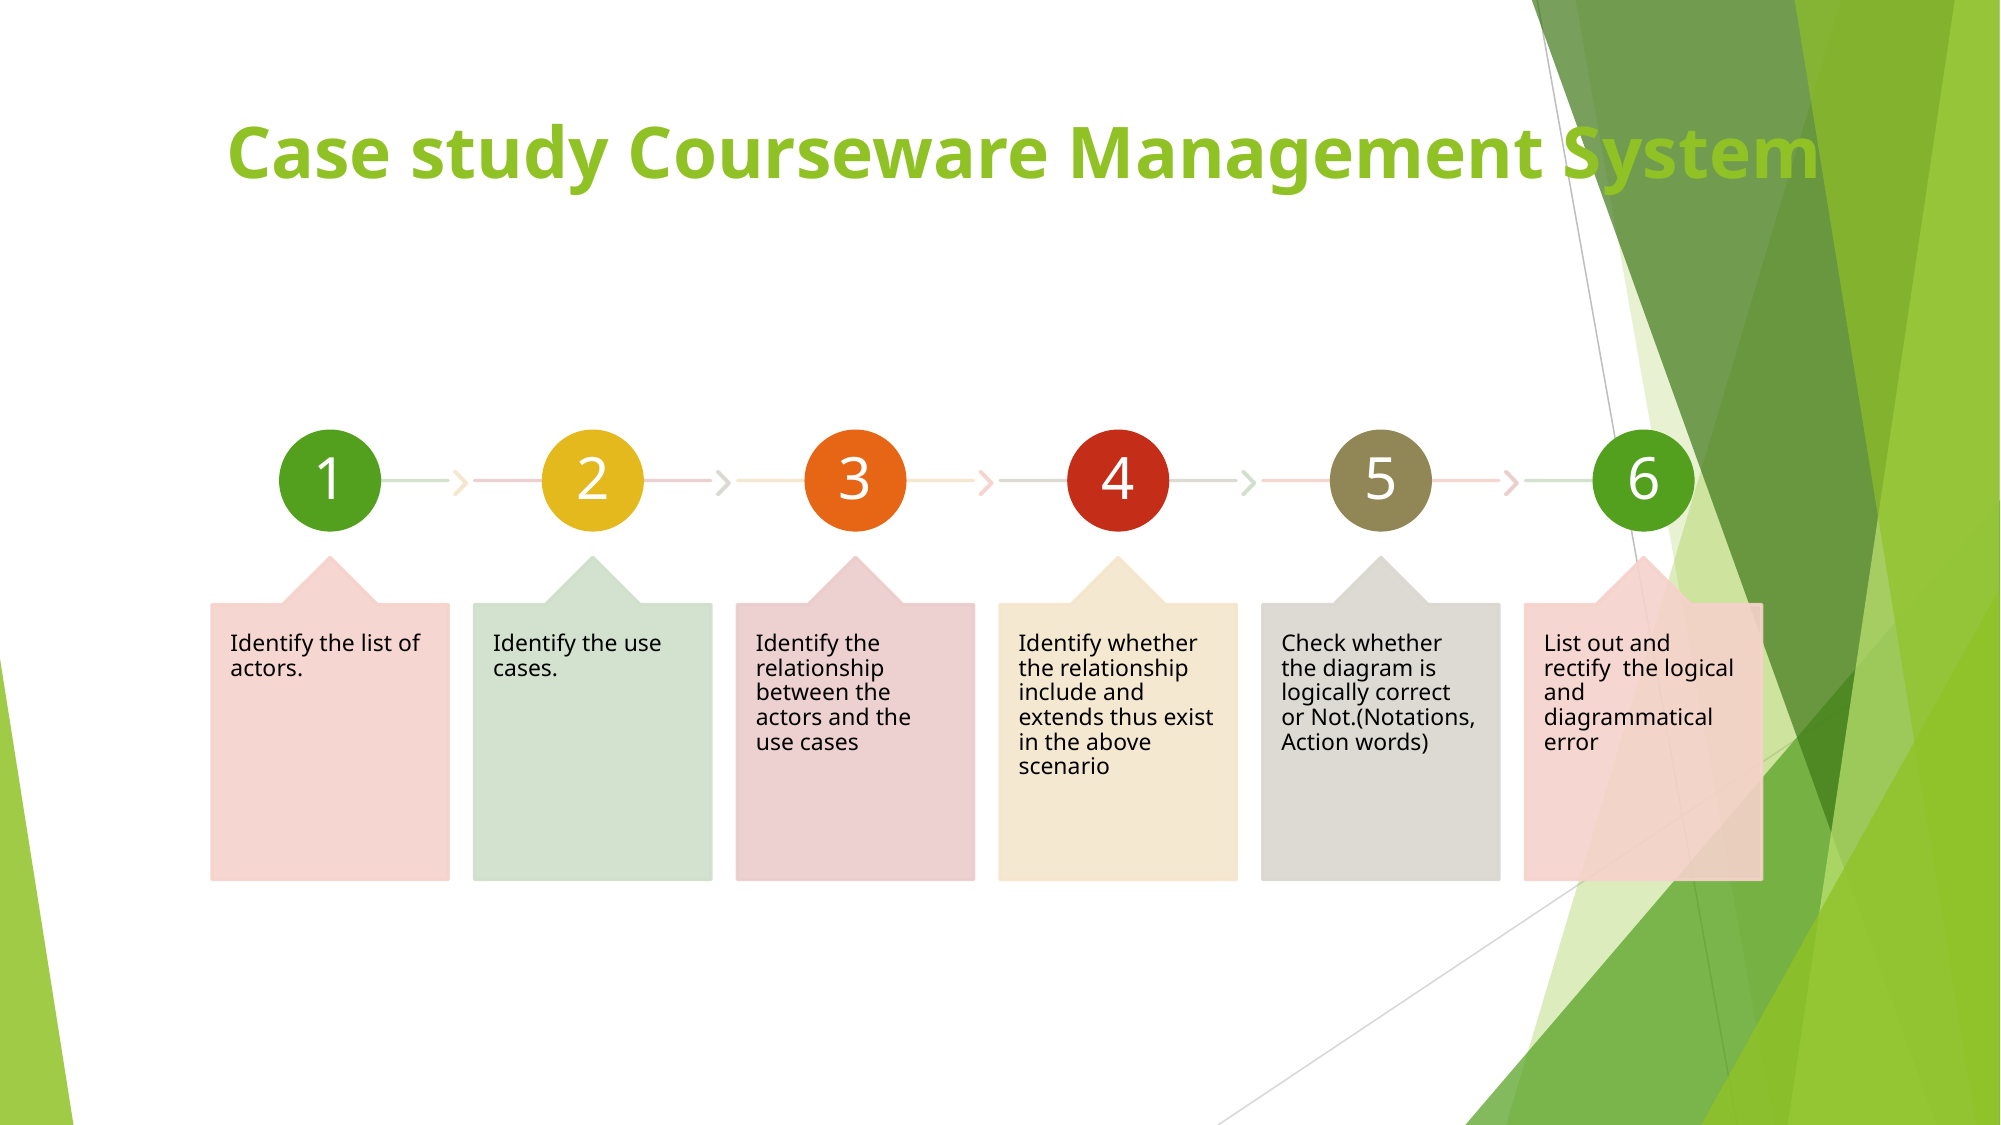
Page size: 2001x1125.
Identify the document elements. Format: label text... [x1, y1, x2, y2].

title Case study Courseware Management System [211, 99, 1884, 281]
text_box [211, 430, 1762, 880]
